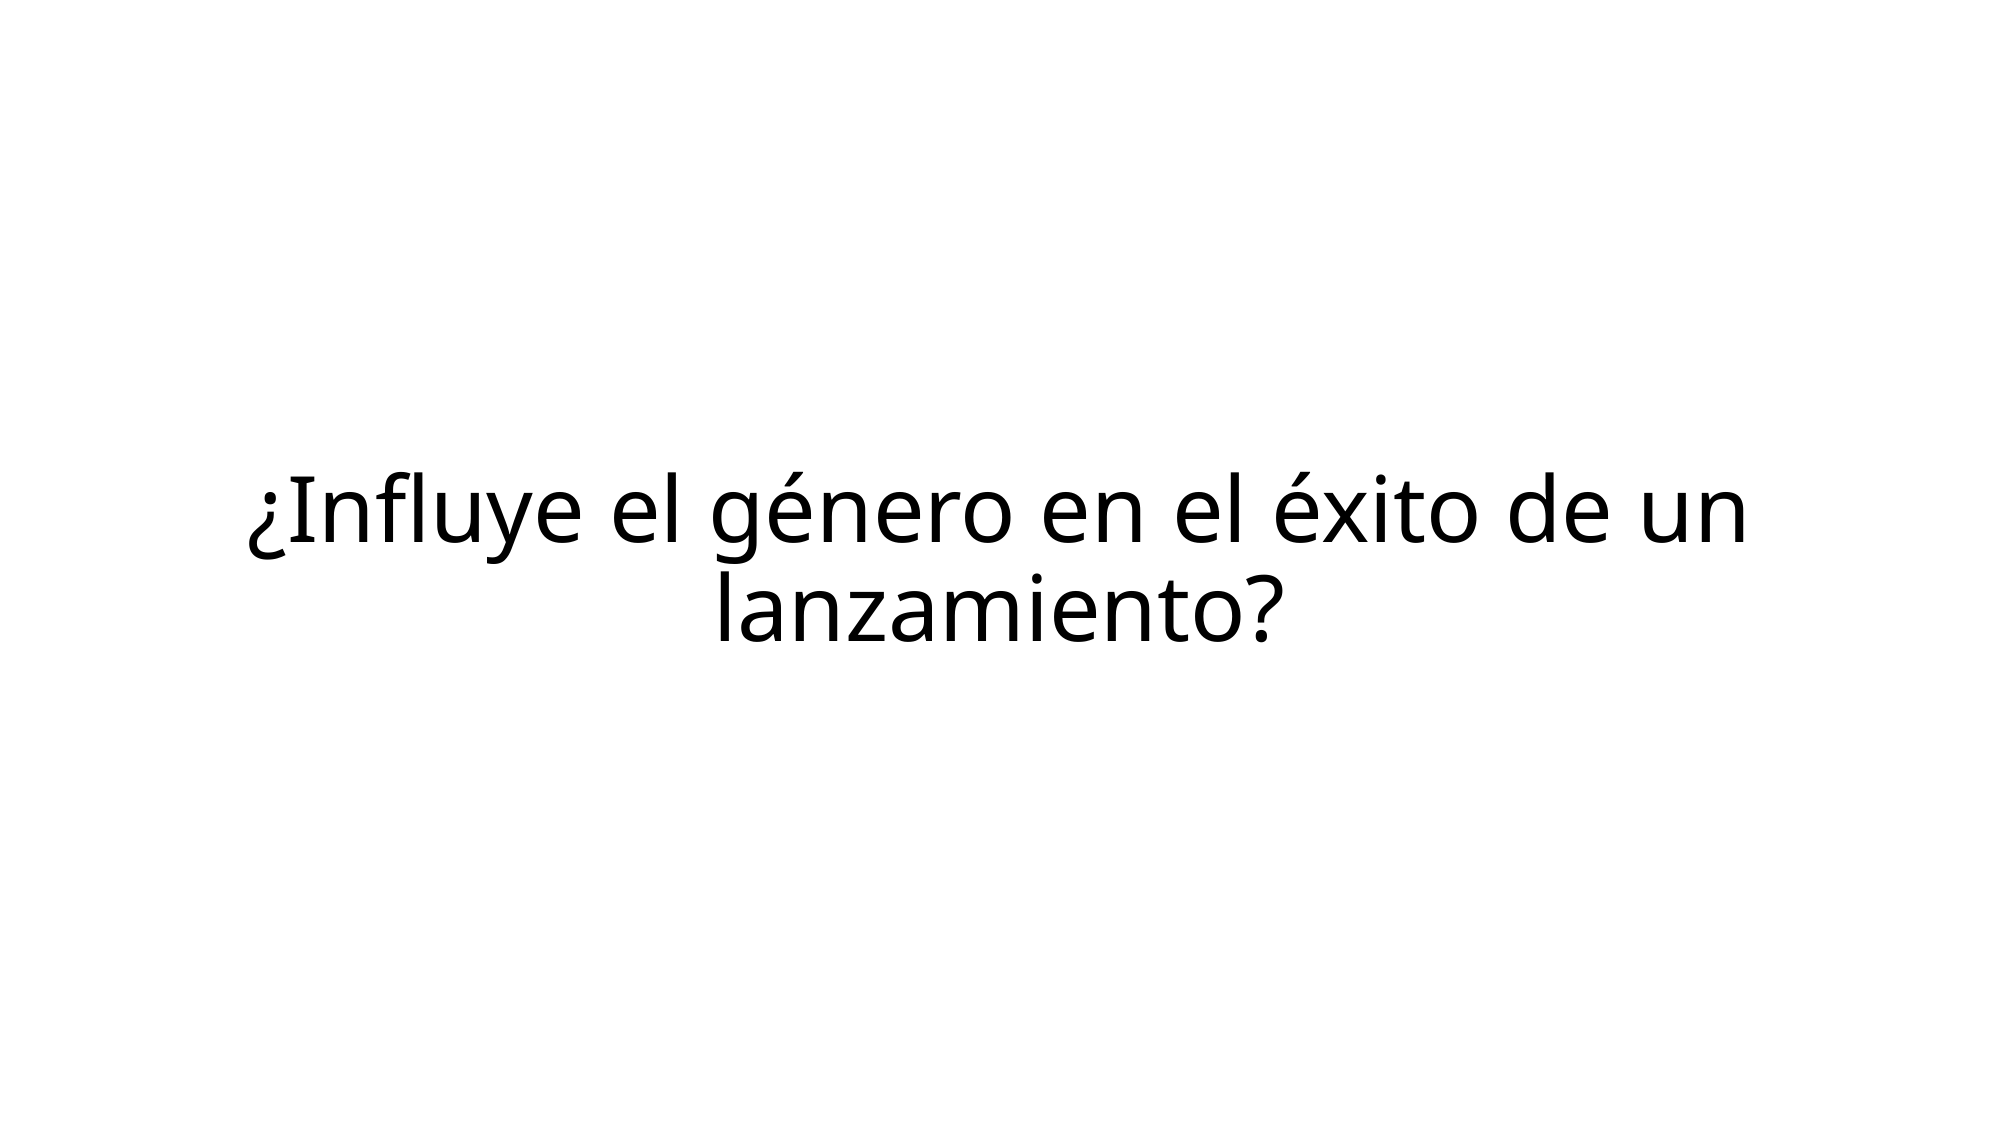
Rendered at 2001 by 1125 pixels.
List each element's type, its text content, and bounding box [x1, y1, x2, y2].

title ¿Influye el género en el éxito de un lanzamiento? [137, 453, 1863, 672]
